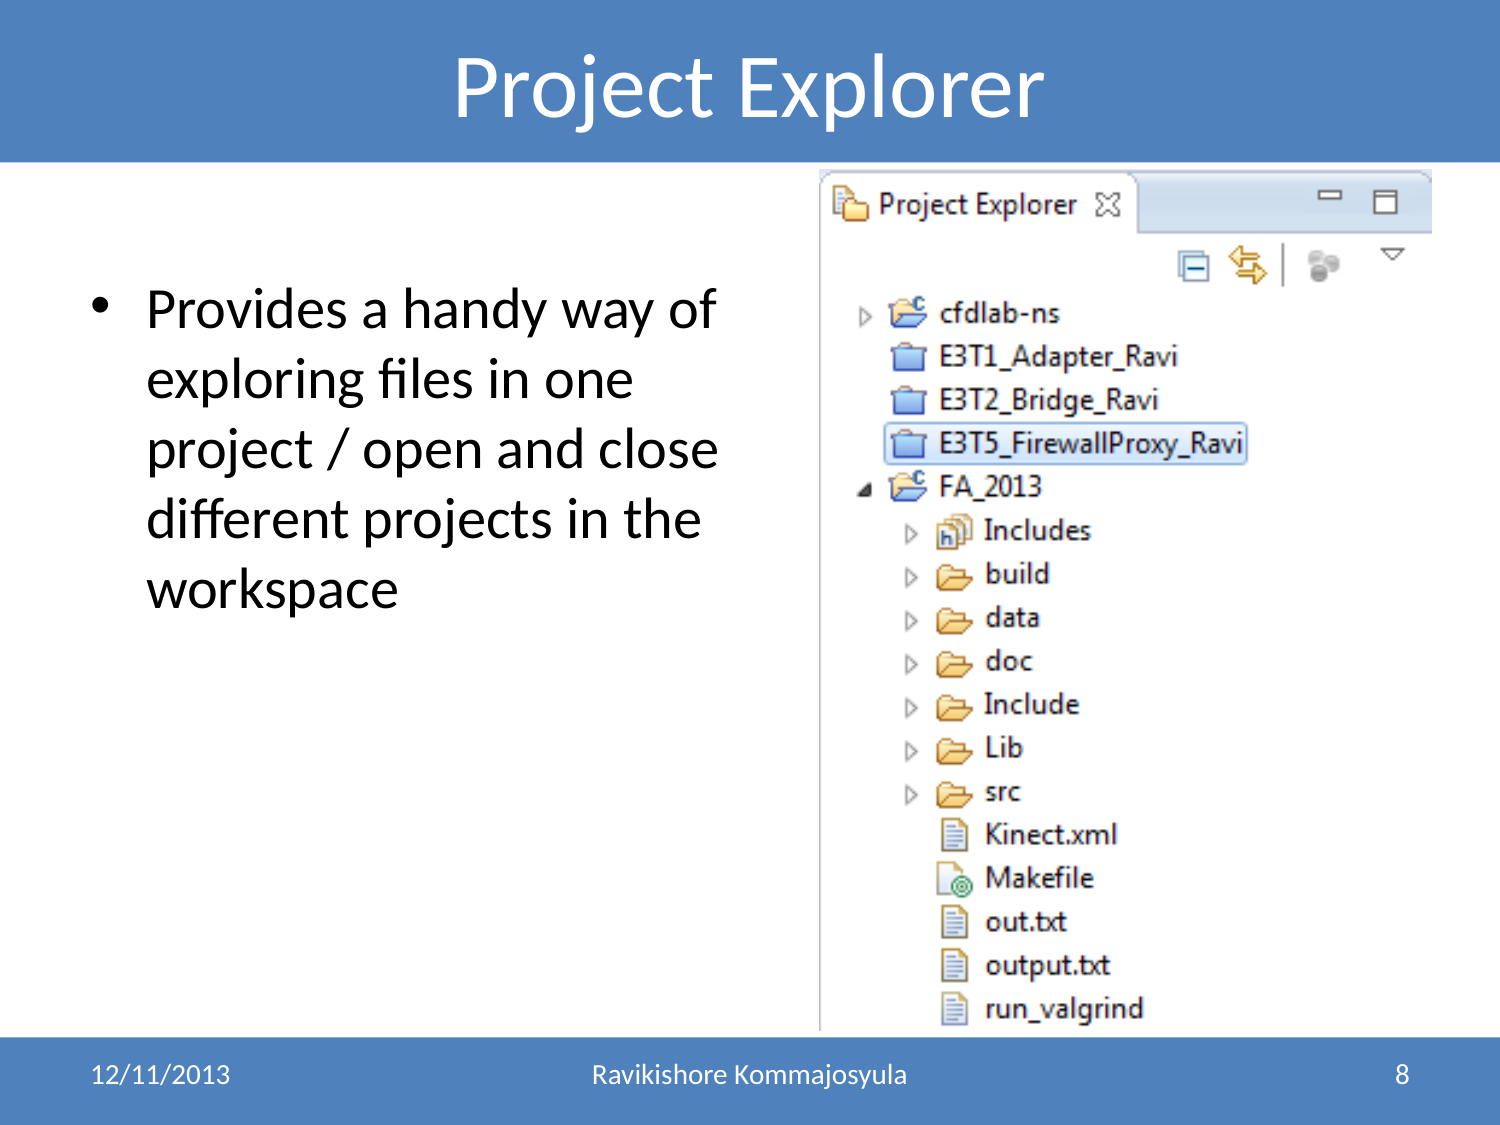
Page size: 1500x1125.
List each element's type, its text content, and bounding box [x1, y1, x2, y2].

footer Ravikishore Kommajosyula [512, 1042, 988, 1103]
text_box Project Explorer [0, 0, 1500, 163]
text_box [0, 1037, 1500, 1125]
list Provides a handy way of exploring files in one project / open and close different projects in the workspace [75, 262, 738, 1005]
slide_number 8 [1074, 1042, 1425, 1103]
picture [819, 169, 1432, 1031]
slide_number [75, 1042, 425, 1103]
